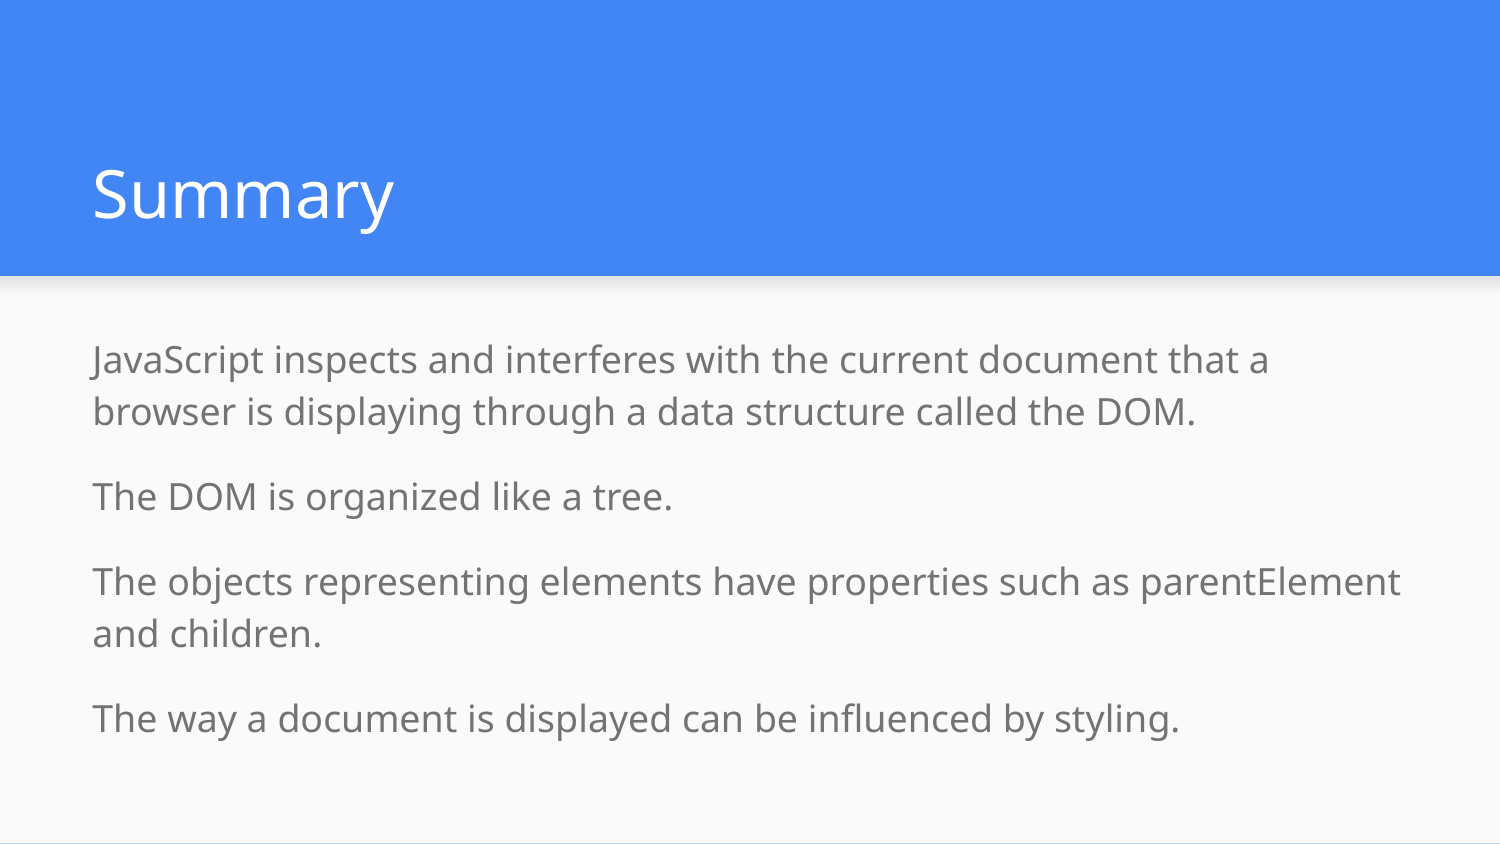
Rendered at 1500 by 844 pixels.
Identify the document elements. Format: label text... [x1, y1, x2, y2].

title Summary [77, 121, 1427, 248]
list JavaScript inspects and interferes with the current document that a browser is displaying through a data structure called the DOM. The DOM is organized like a tree. The objects representing elements have properties such as parentElement and children. The way a document is displayed can be influenced by styling. [77, 314, 1427, 760]
